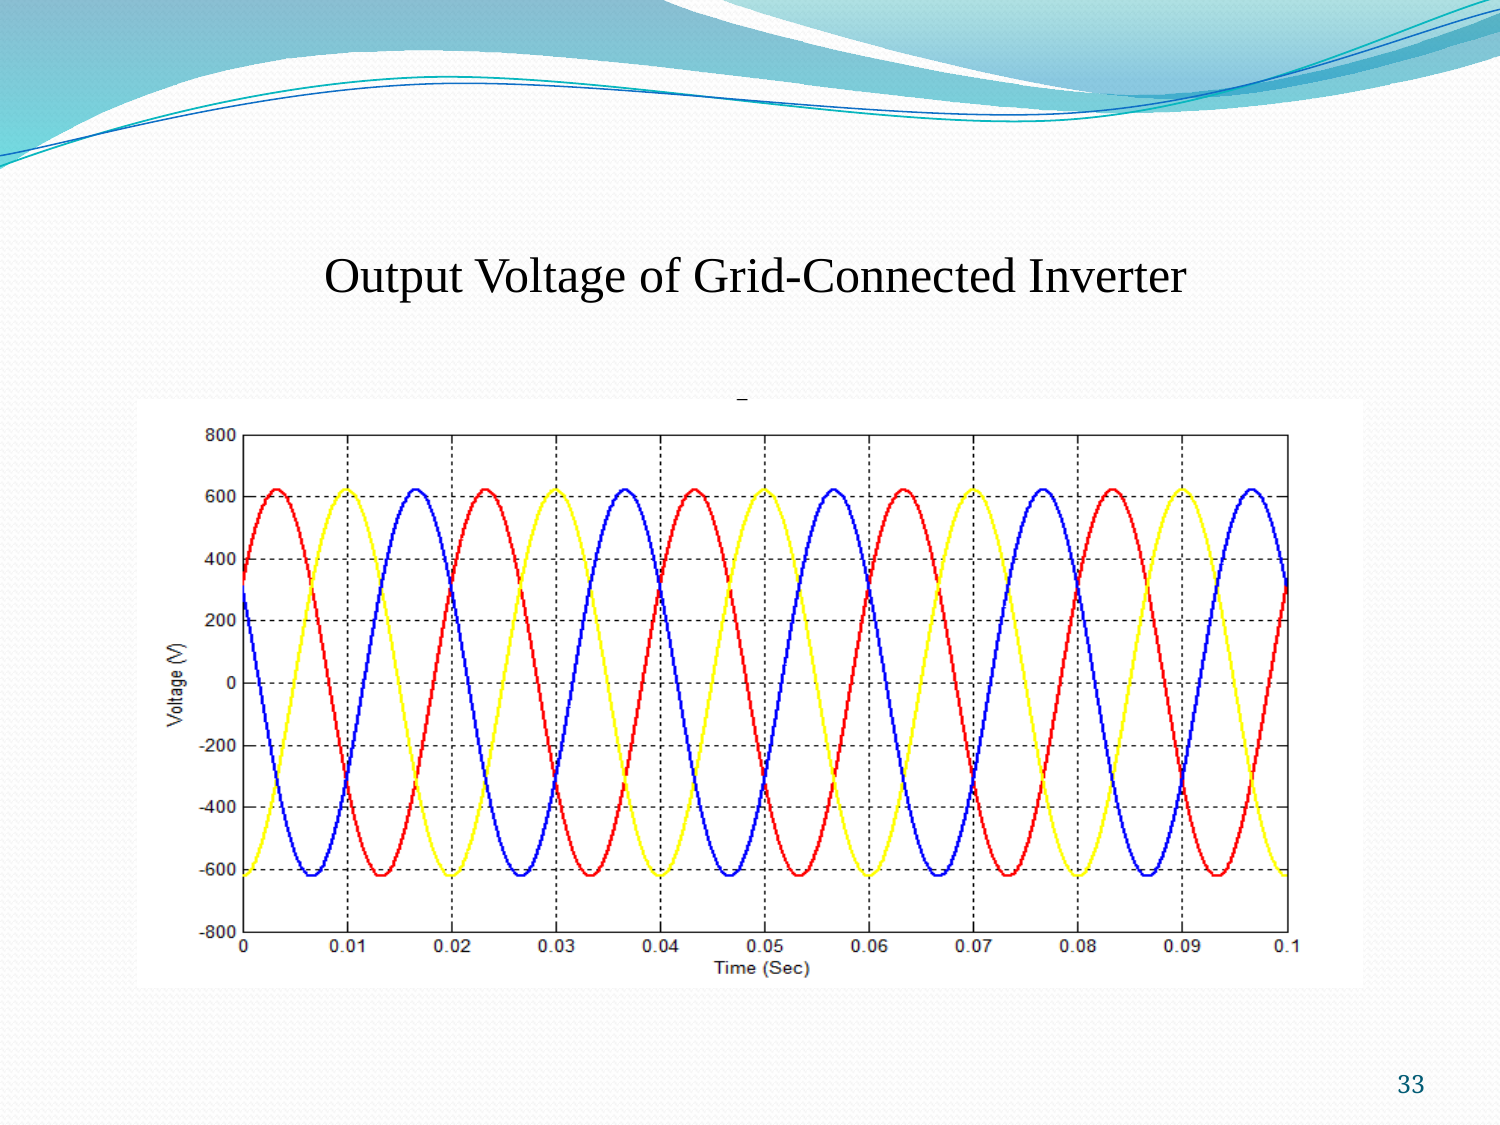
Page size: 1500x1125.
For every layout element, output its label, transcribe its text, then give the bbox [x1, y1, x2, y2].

slide_number 33 [1299, 1042, 1425, 1103]
picture [137, 399, 1363, 988]
title Output Voltage of Grid-Connected Inverter [75, 115, 1438, 303]
